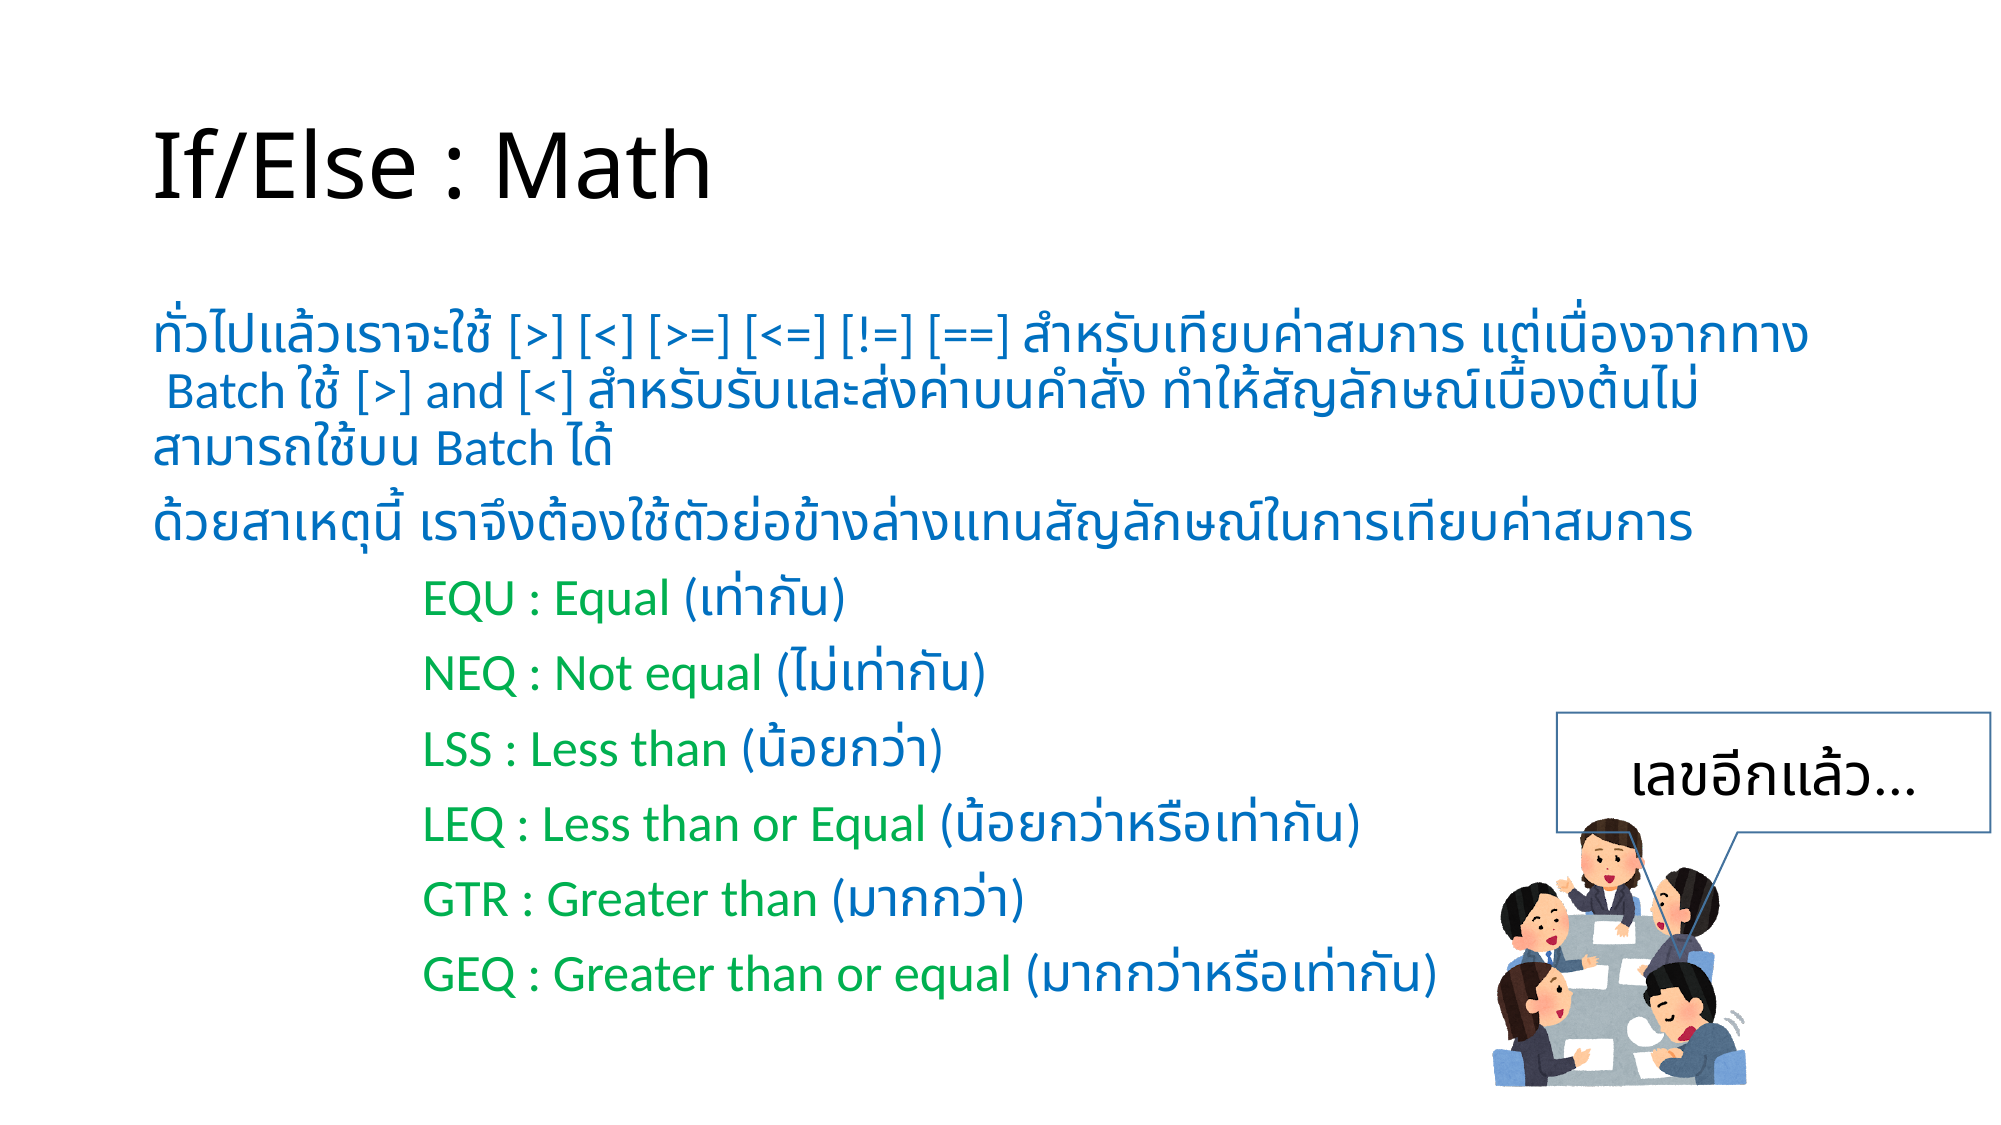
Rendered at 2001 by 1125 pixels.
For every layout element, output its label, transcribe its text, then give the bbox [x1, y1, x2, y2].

title If/Else : Math [137, 59, 1863, 278]
text_box เลขอีกแล้ว... [1555, 711, 1992, 834]
picture [1475, 810, 1762, 1097]
list ทั่วไปแล้วเราจะใช้ [>] [<] [>=] [<=] [!=] [==] สำหรับเทียบค่าสมการ แต่เนื่องจากทาง Batch ใช้ [>] and [<] สำหรับรับและส่งค่าบนคำสั่ง ทำให้สัญลักษณ์เบื้องต้นไม่สามารถใช้บน Batch ได้ ด้วยสาเหตุนี้ เราจึงต้องใช้ตัวย่อข้างล่างแทนสัญลักษณ์ในการเทียบค่าสมการ EQU : Equal (เท่ากัน) NEQ : Not equal (ไม่เท่ากัน) LSS : Less than (น้อยกว่า) LEQ : Less than or Equal (น้อยกว่าหรือเท่ากัน) GTR : Greater than (มากกว่า) GEQ : Greater than or equal (มากกว่าหรือเท่ากัน) [137, 299, 1863, 1014]
